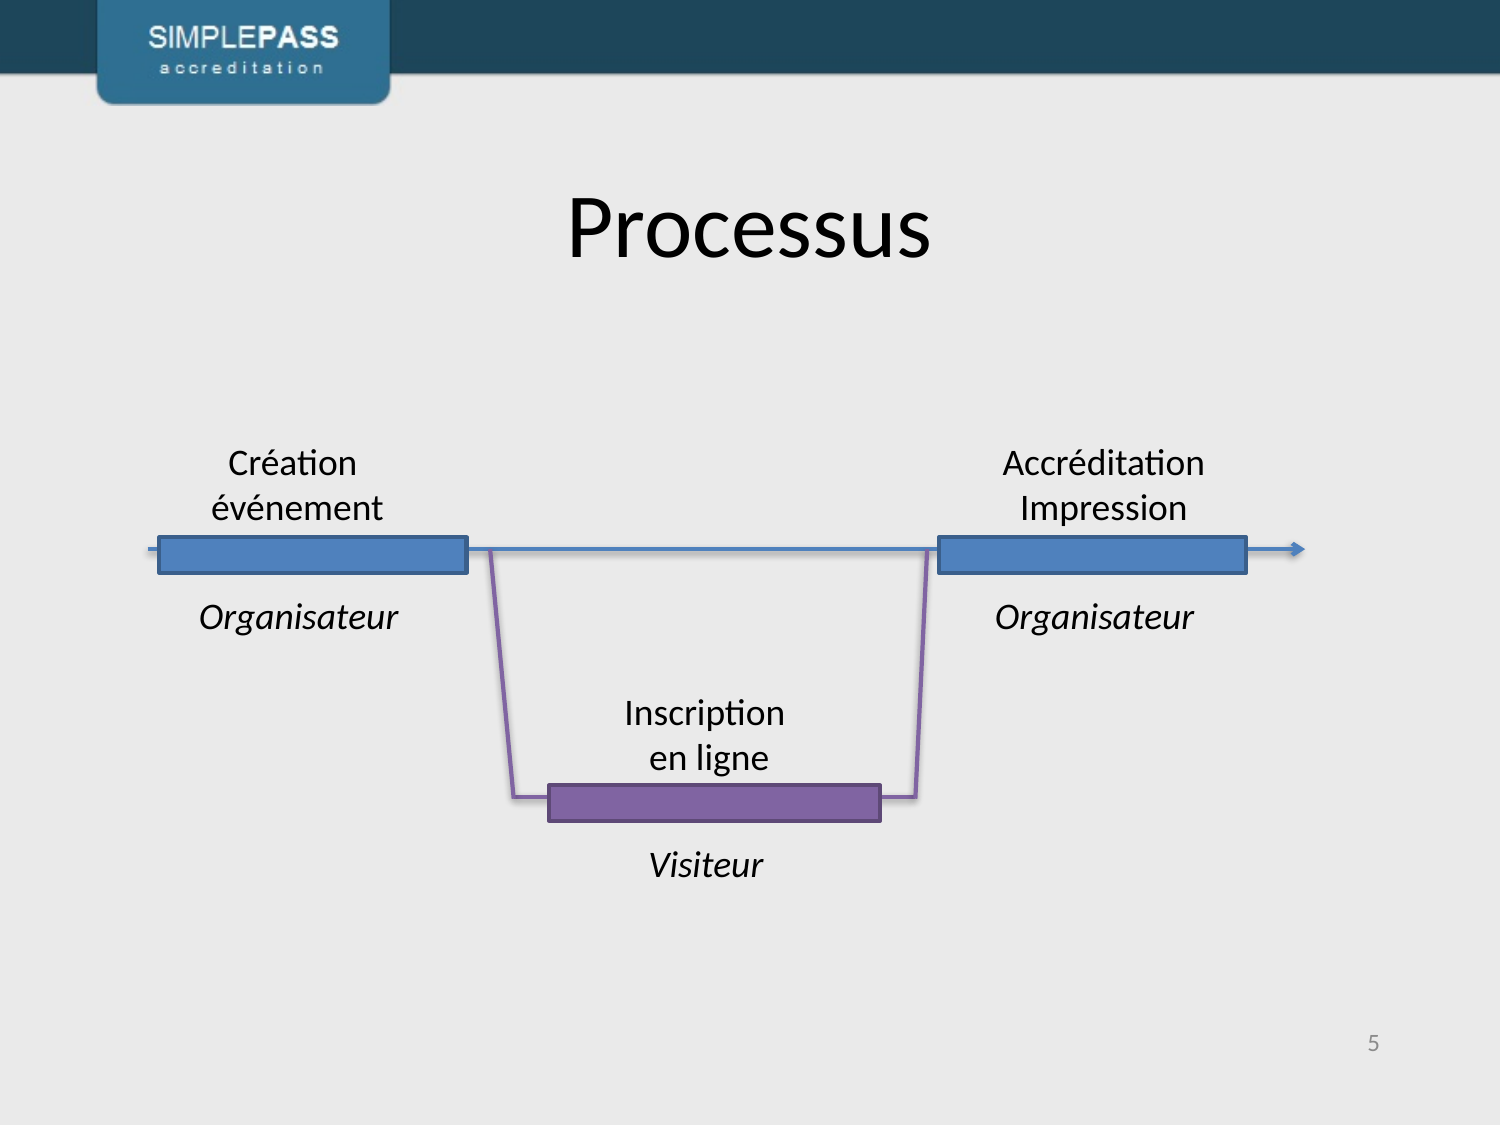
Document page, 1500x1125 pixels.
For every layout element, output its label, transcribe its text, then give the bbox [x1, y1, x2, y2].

text_box Accréditation Impression [987, 430, 1221, 536]
text_box Inscription en ligne [609, 680, 809, 786]
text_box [915, 548, 928, 799]
title Processus [75, 126, 1425, 315]
slide_number 5 [1045, 1011, 1396, 1072]
text_box Création événement [196, 430, 399, 536]
text_box [547, 783, 882, 796]
text_box [937, 557, 1248, 575]
text_box [937, 535, 1248, 548]
text_box [157, 557, 469, 575]
text_box Organisateur [184, 584, 414, 645]
text_box Organisateur [980, 584, 1210, 645]
text_box [547, 806, 882, 823]
text_box Visiteur [633, 832, 779, 893]
text_box [157, 535, 469, 548]
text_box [489, 548, 514, 799]
picture [0, 0, 1500, 107]
